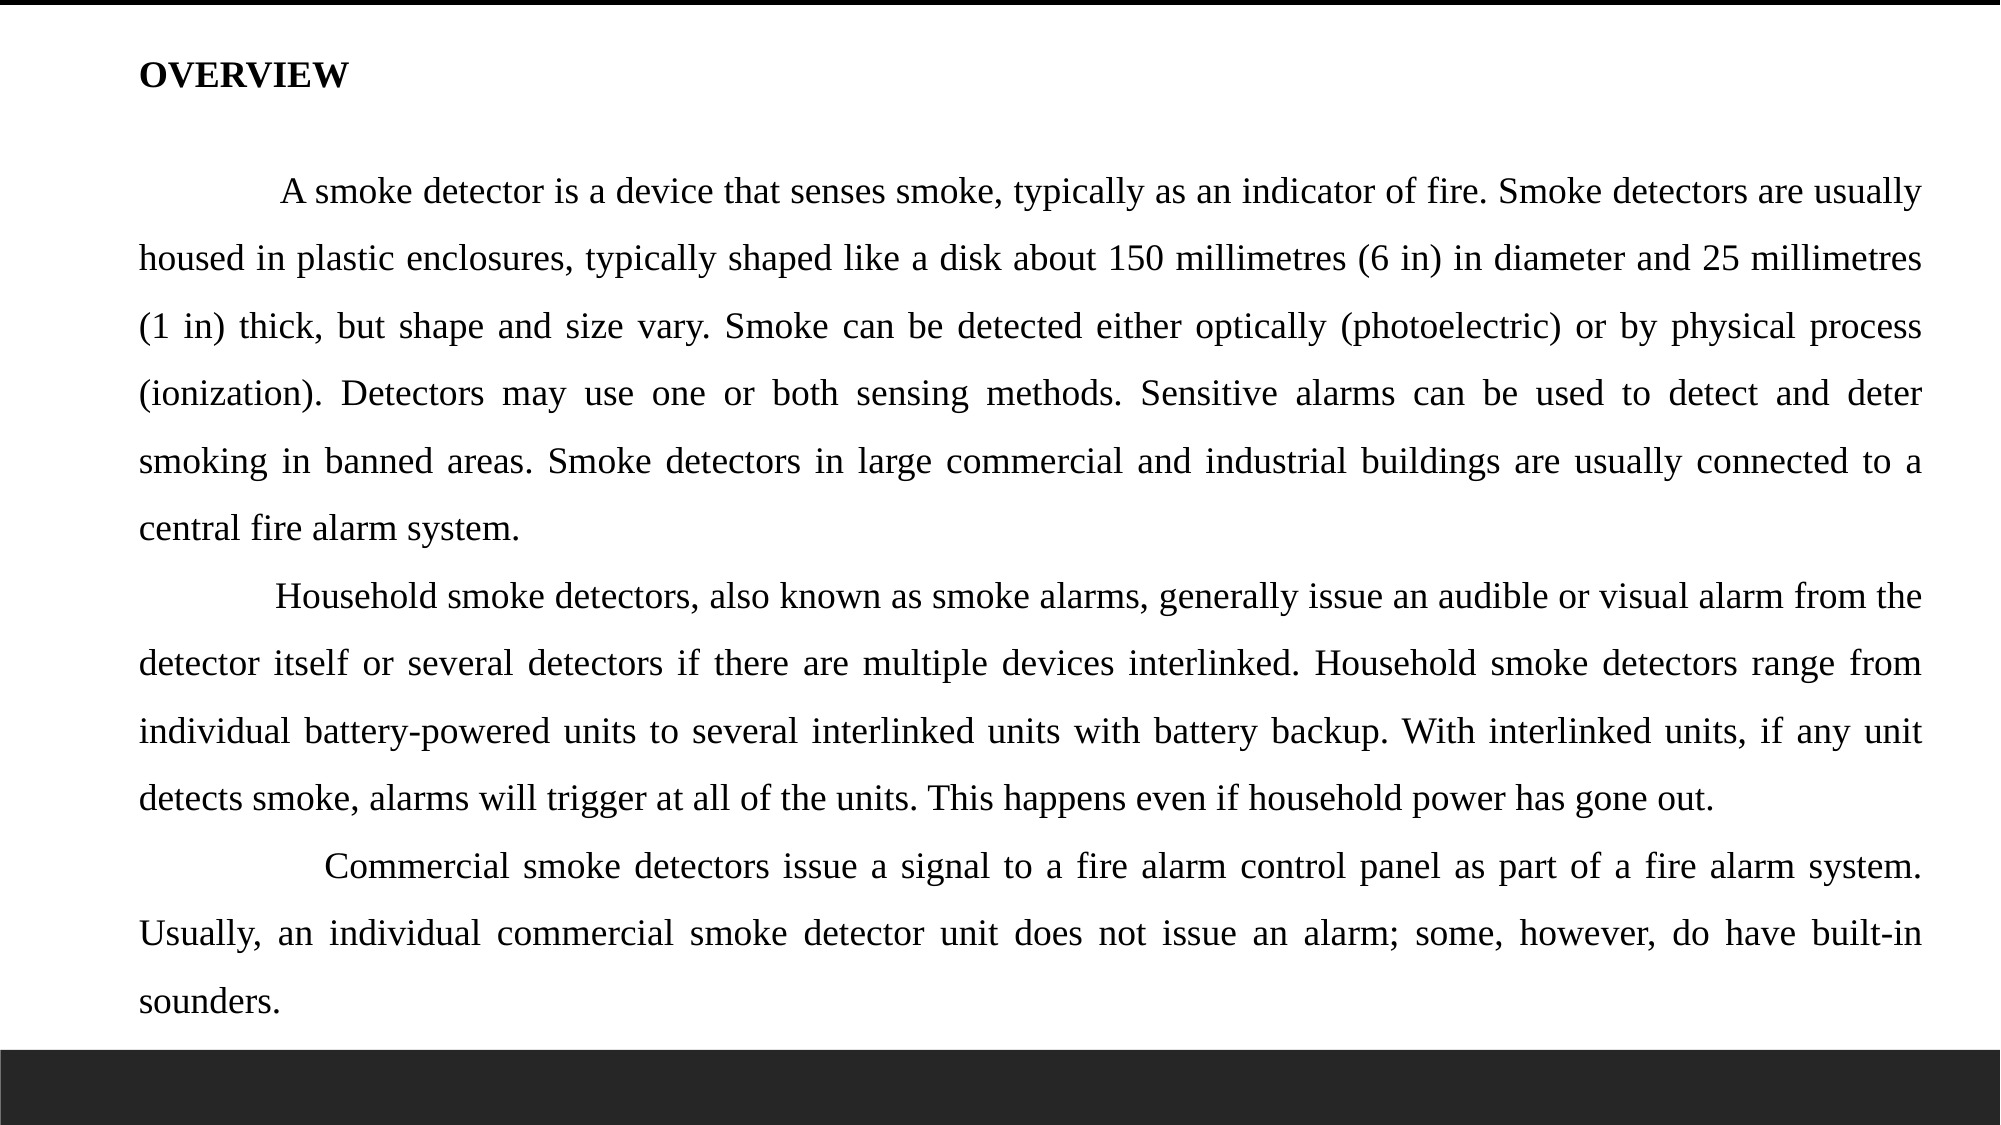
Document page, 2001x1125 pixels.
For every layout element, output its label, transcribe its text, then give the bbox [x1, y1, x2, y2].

text_box OVERVIEW A smoke detector is a device that senses smoke, typically as an indicator of fire. Smoke detectors are usually housed in plastic enclosures, typically shaped like a disk about 150 millimetres (6 in) in diameter and 25 millimetres (1 in) thick, but shape and size vary. Smoke can be detected either optically (photoelectric) or by physical process (ionization). Detectors may use one or both sensing methods. Sensitive alarms can be used to detect and deter smoking in banned areas. Smoke detectors in large commercial and industrial buildings are usually connected to a central fire alarm system. Household smoke detectors, also known as smoke alarms, generally issue an audible or visual alarm from the detector itself or several detectors if there are multiple devices interlinked. Household smoke detectors range from individual battery-powered units to several interlinked units with battery backup. With interlinked units, if any unit detects smoke, alarms will trigger at all of the units. This happens even if household power has gone out. Commercial smoke detectors issue a signal to a fire alarm control panel as part of a fire alarm system. Usually, an individual commercial smoke detector unit does not issue an alarm; some, however, do have built-in sounders. [80, 4, 1940, 1090]
